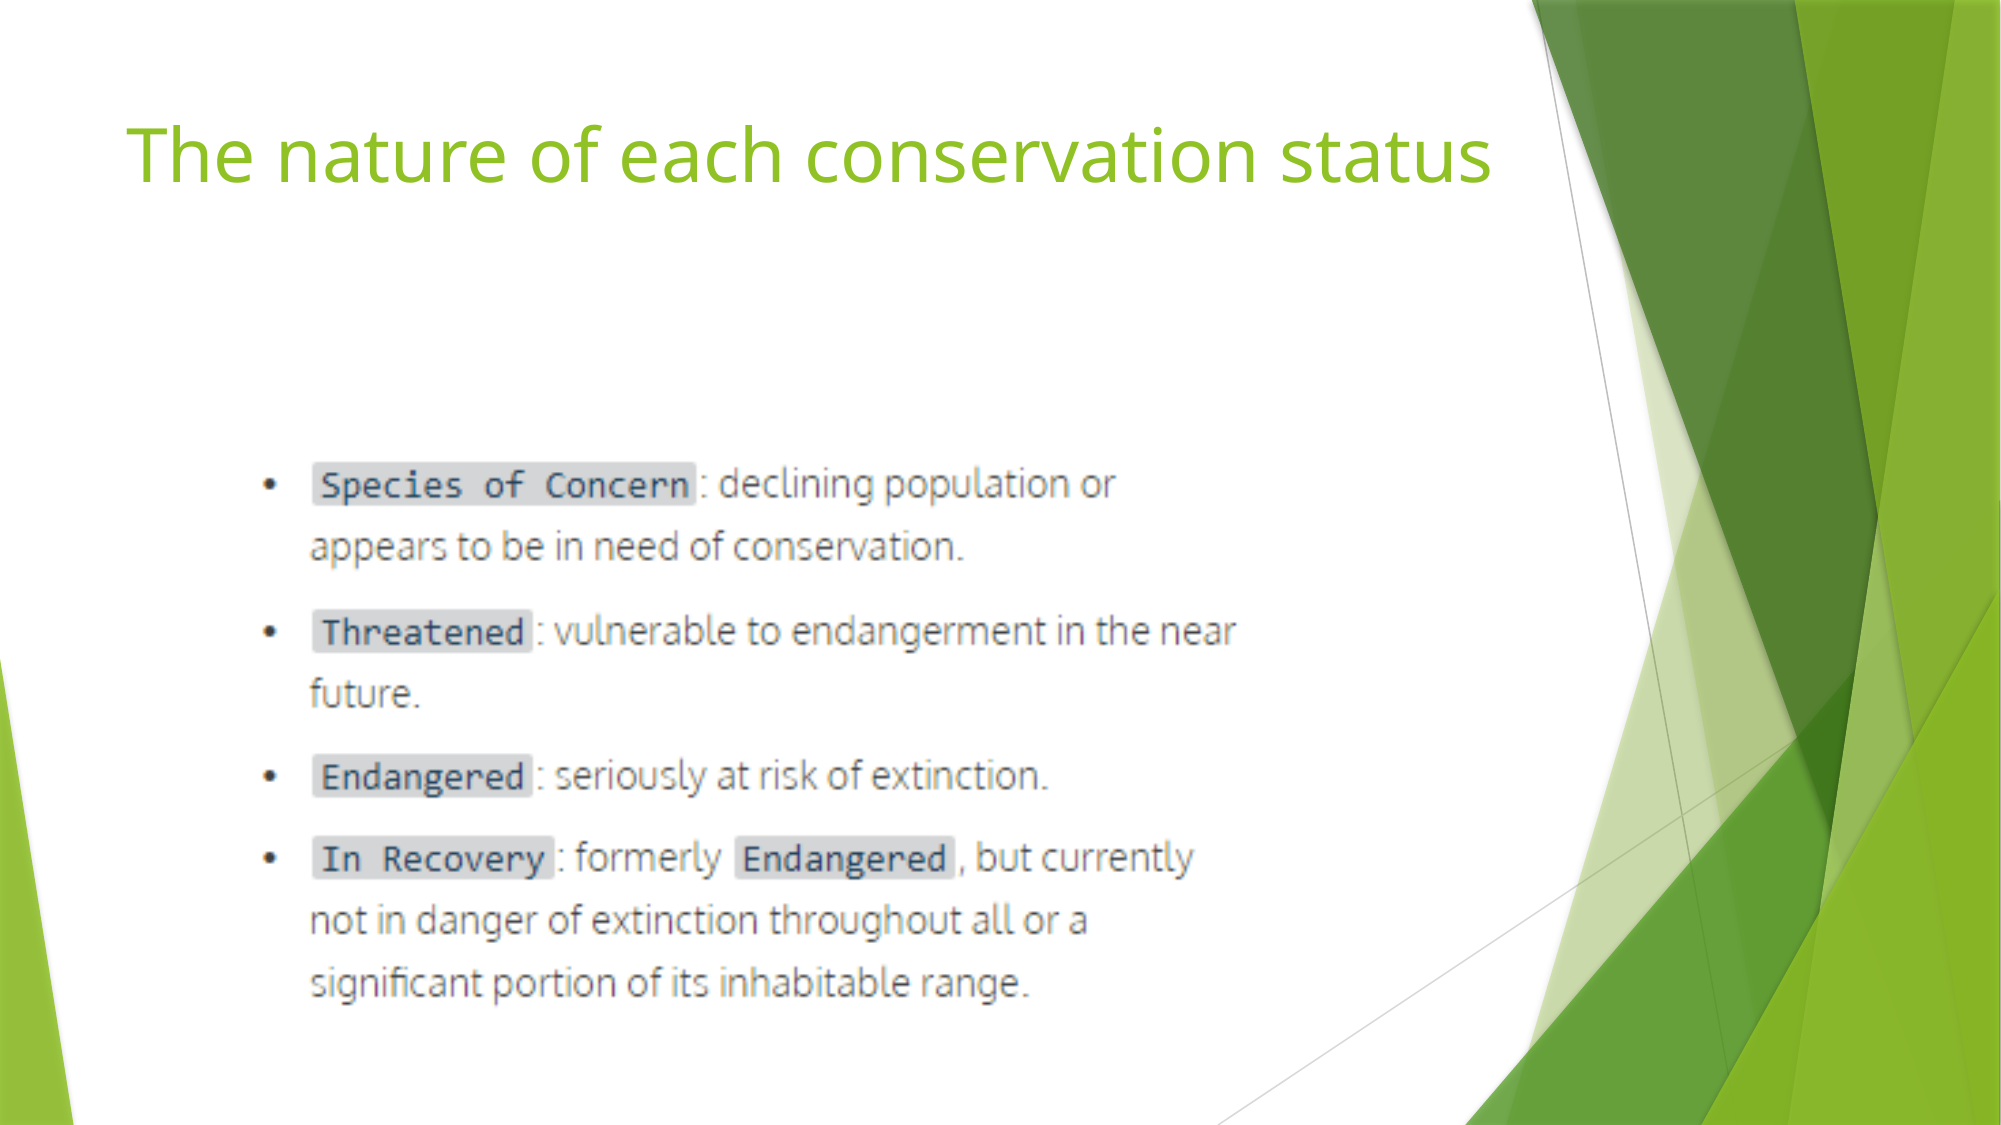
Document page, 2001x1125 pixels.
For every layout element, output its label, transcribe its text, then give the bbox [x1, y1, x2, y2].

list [244, 441, 1264, 1033]
title The nature of each conservation status [111, 99, 1522, 317]
